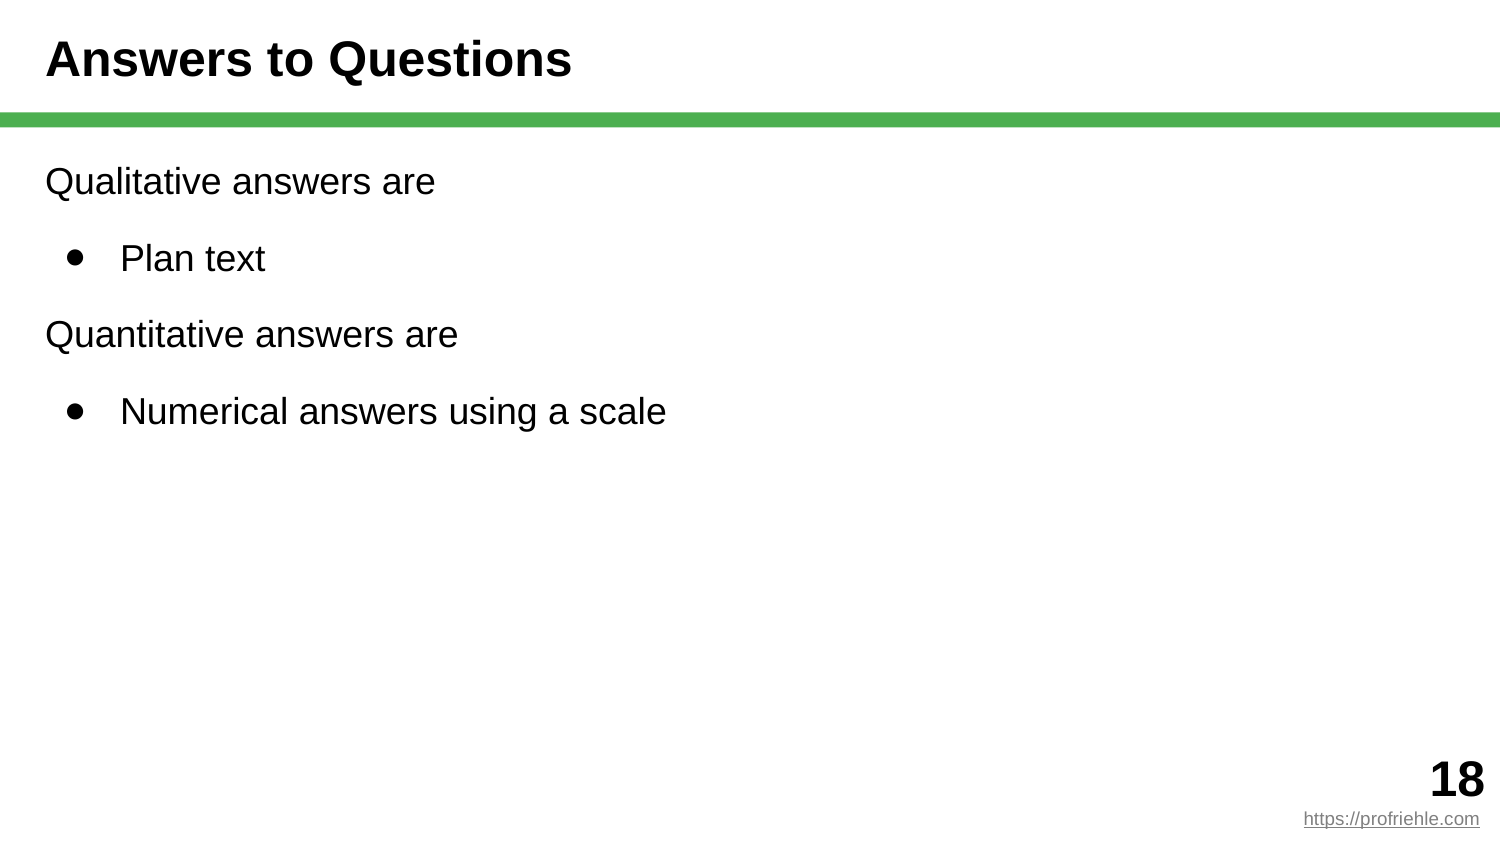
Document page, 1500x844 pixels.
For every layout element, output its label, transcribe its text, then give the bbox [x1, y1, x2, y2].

list Qualitative answers are Plan text Quantitative answers are Numerical answers using a scale [45, 150, 1455, 825]
title Answers to Questions [0, 0, 1500, 113]
slide_number ‹#› https://profriehle.com [1200, 724, 1500, 844]
